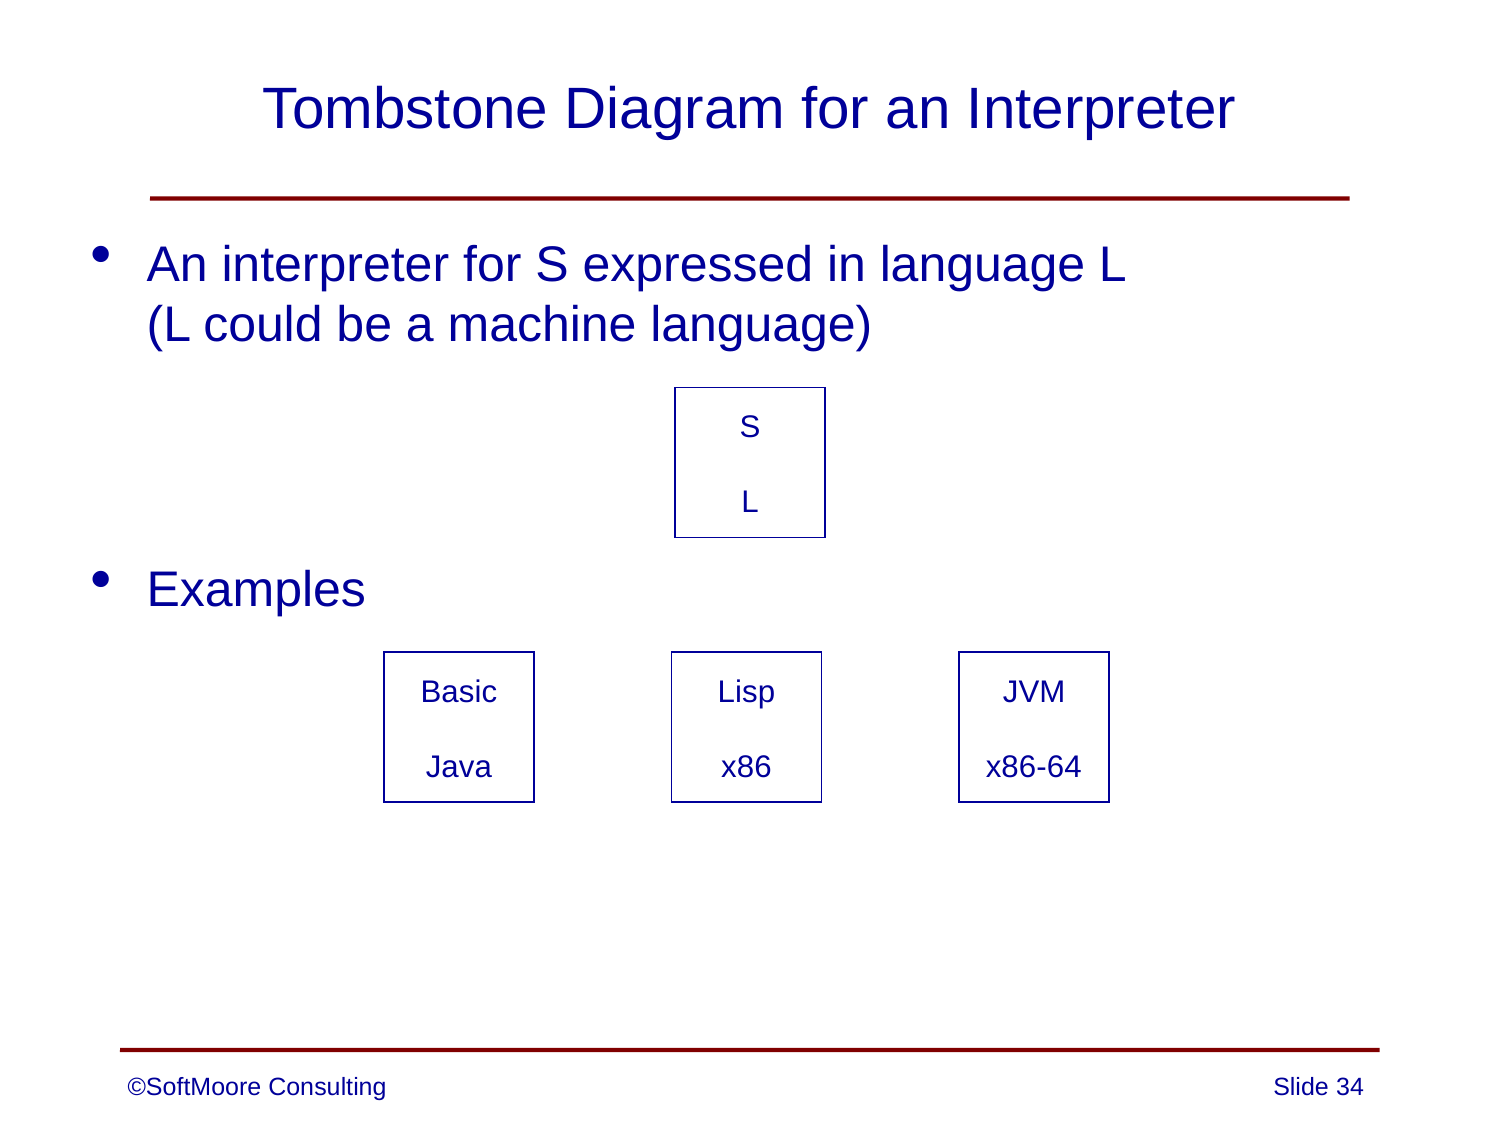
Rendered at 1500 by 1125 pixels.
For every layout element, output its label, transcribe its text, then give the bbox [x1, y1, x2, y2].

list An interpreter for S expressed in language L (L could be a machine language) Examples [74, 223, 1425, 1034]
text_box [383, 651, 1110, 803]
footer ©SoftMoore Consulting [111, 1061, 563, 1109]
text_box S L [674, 387, 825, 538]
slide_number Slide 34 [1078, 1061, 1380, 1109]
title Tombstone Diagram for an Interpreter [149, 22, 1350, 188]
